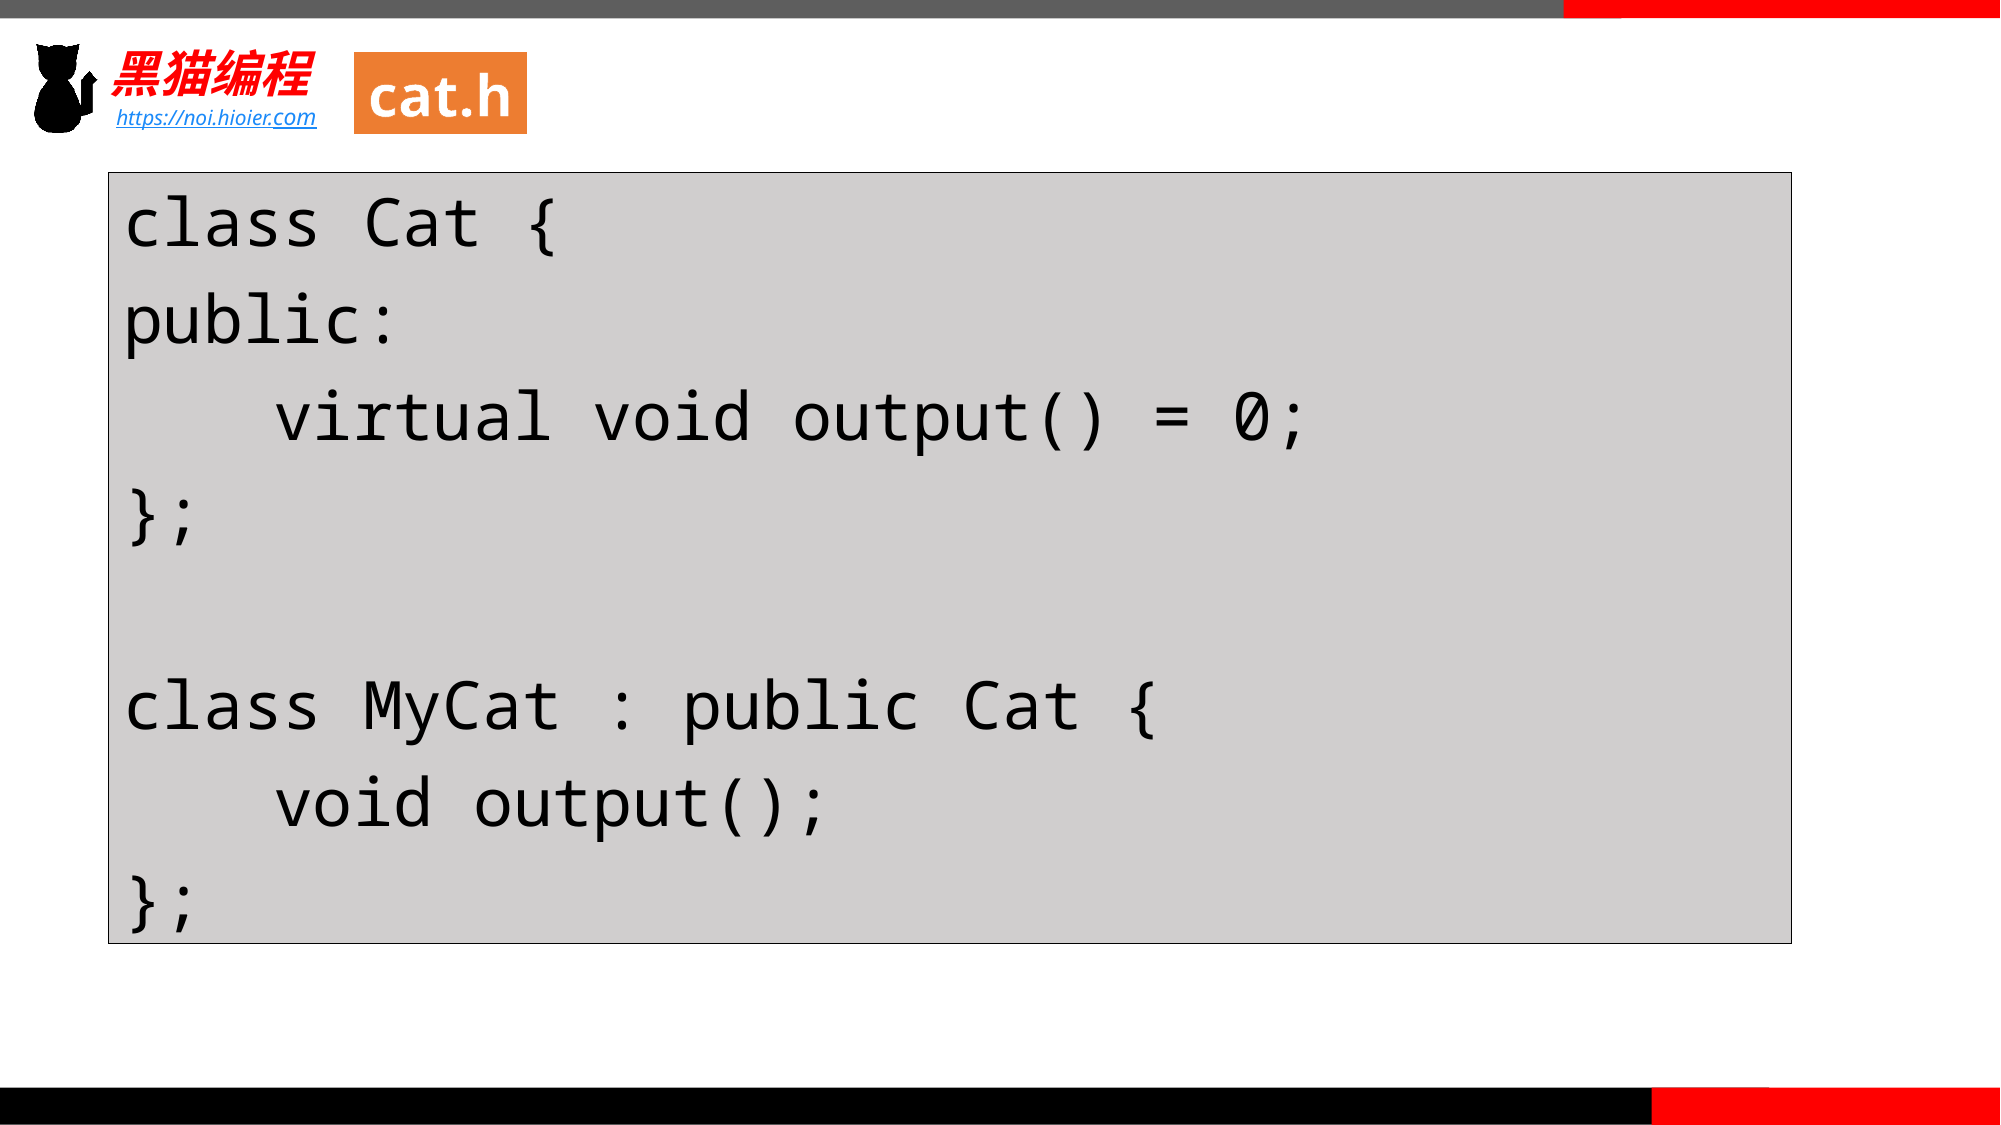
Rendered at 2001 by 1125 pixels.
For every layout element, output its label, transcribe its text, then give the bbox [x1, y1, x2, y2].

picture [21, 44, 110, 133]
text_box cat.h [351, 49, 530, 137]
text_box class Cat { public: virtual void output() = 0; }; class MyCat : public Cat { void output(); }; [108, 172, 1792, 944]
